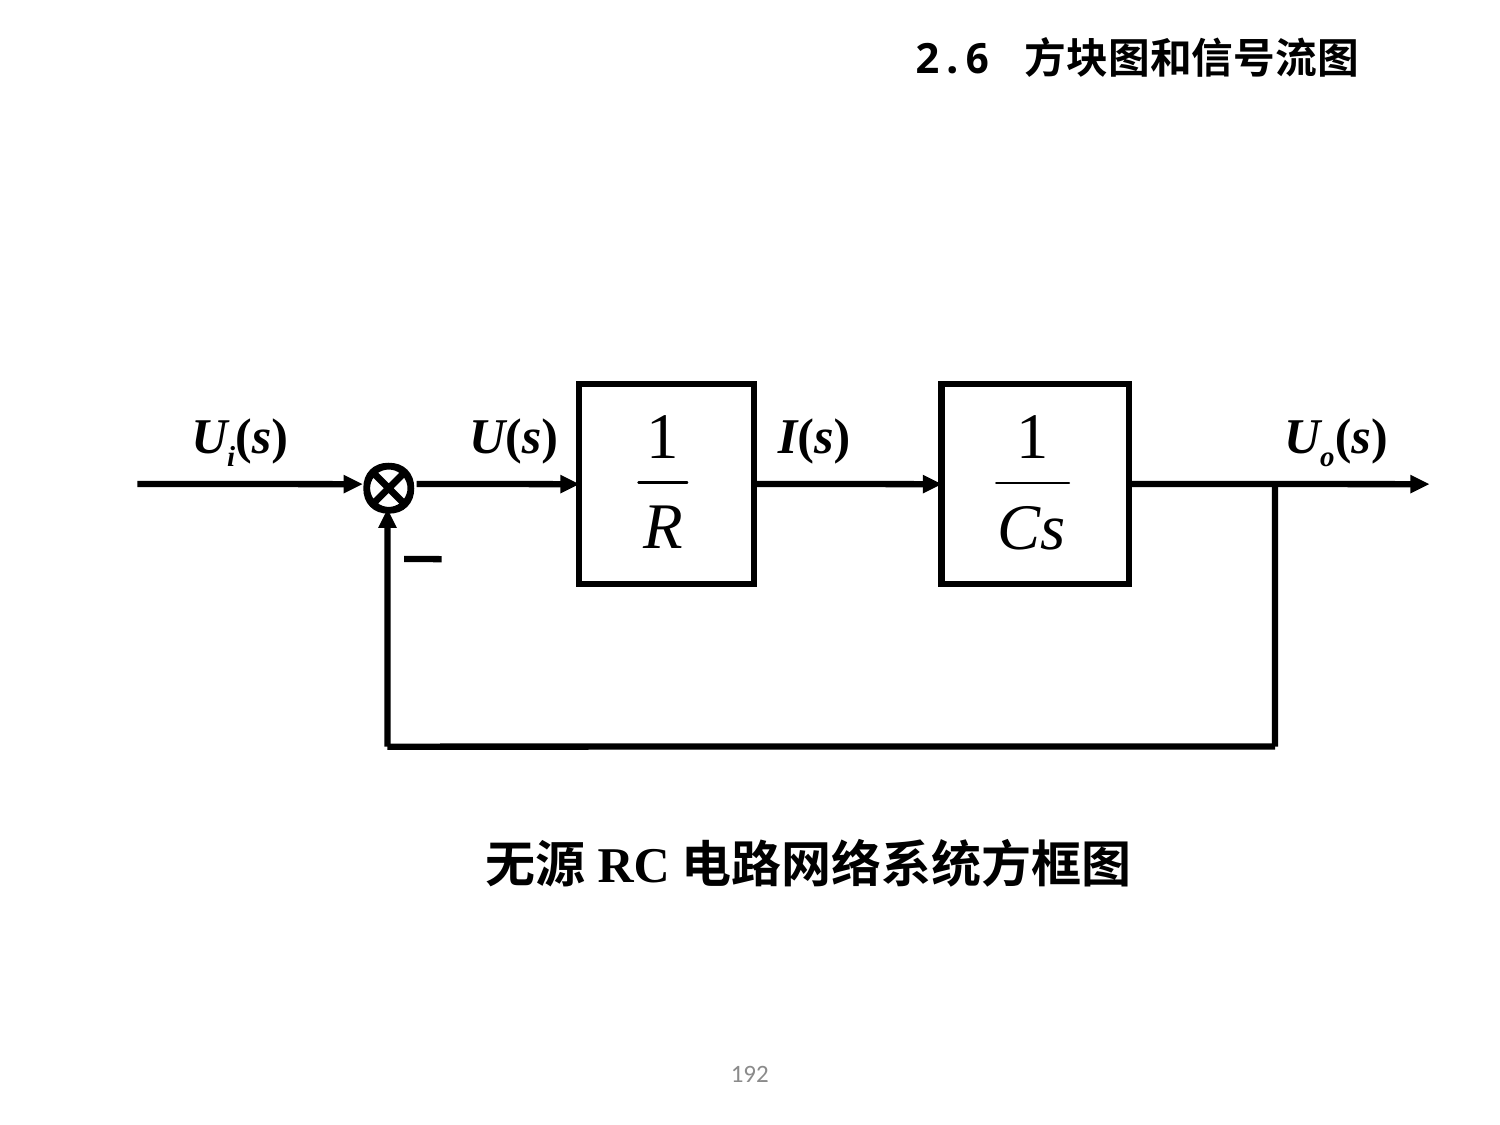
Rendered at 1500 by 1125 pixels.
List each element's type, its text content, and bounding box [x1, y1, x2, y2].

footer 192 [512, 1042, 988, 1103]
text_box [137, 383, 1430, 901]
text_box 2.6 方块图和信号流图 [773, 34, 1500, 90]
